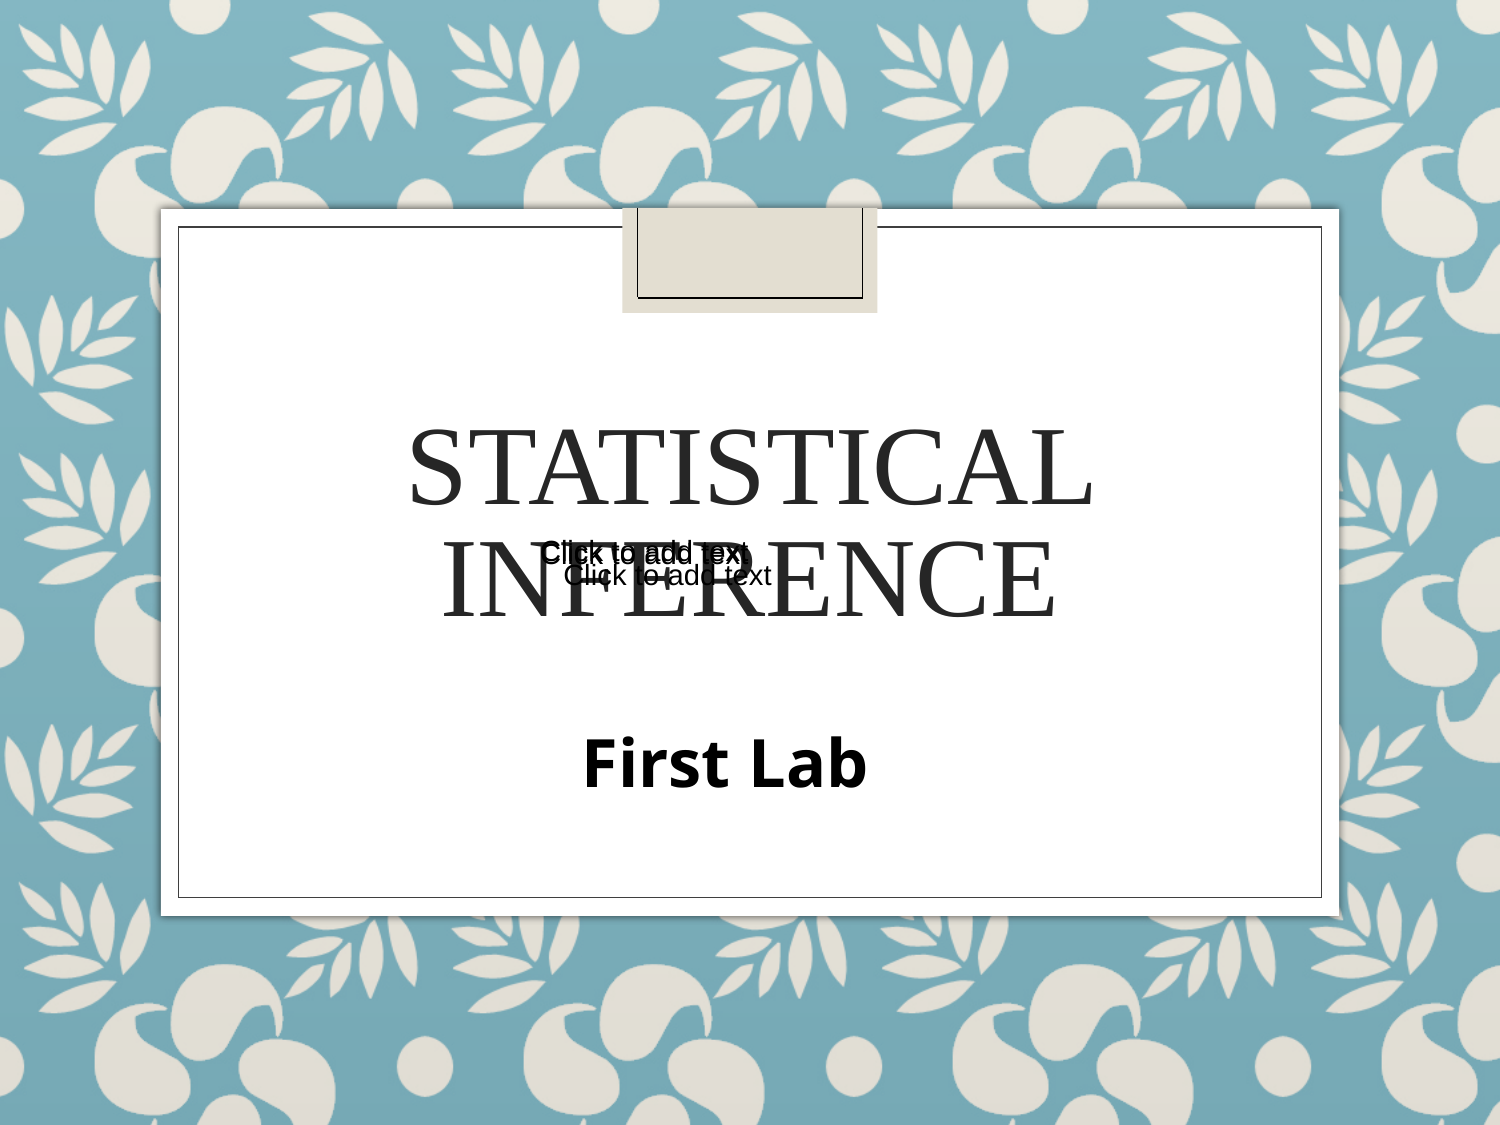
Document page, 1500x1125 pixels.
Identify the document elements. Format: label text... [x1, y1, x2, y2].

subtitle First Lab [167, 713, 1284, 864]
text_box Click to add text [548, 548, 999, 599]
text_box Click to add text [524, 524, 975, 575]
title STATISTICAL INFERENCE [112, 406, 1388, 648]
